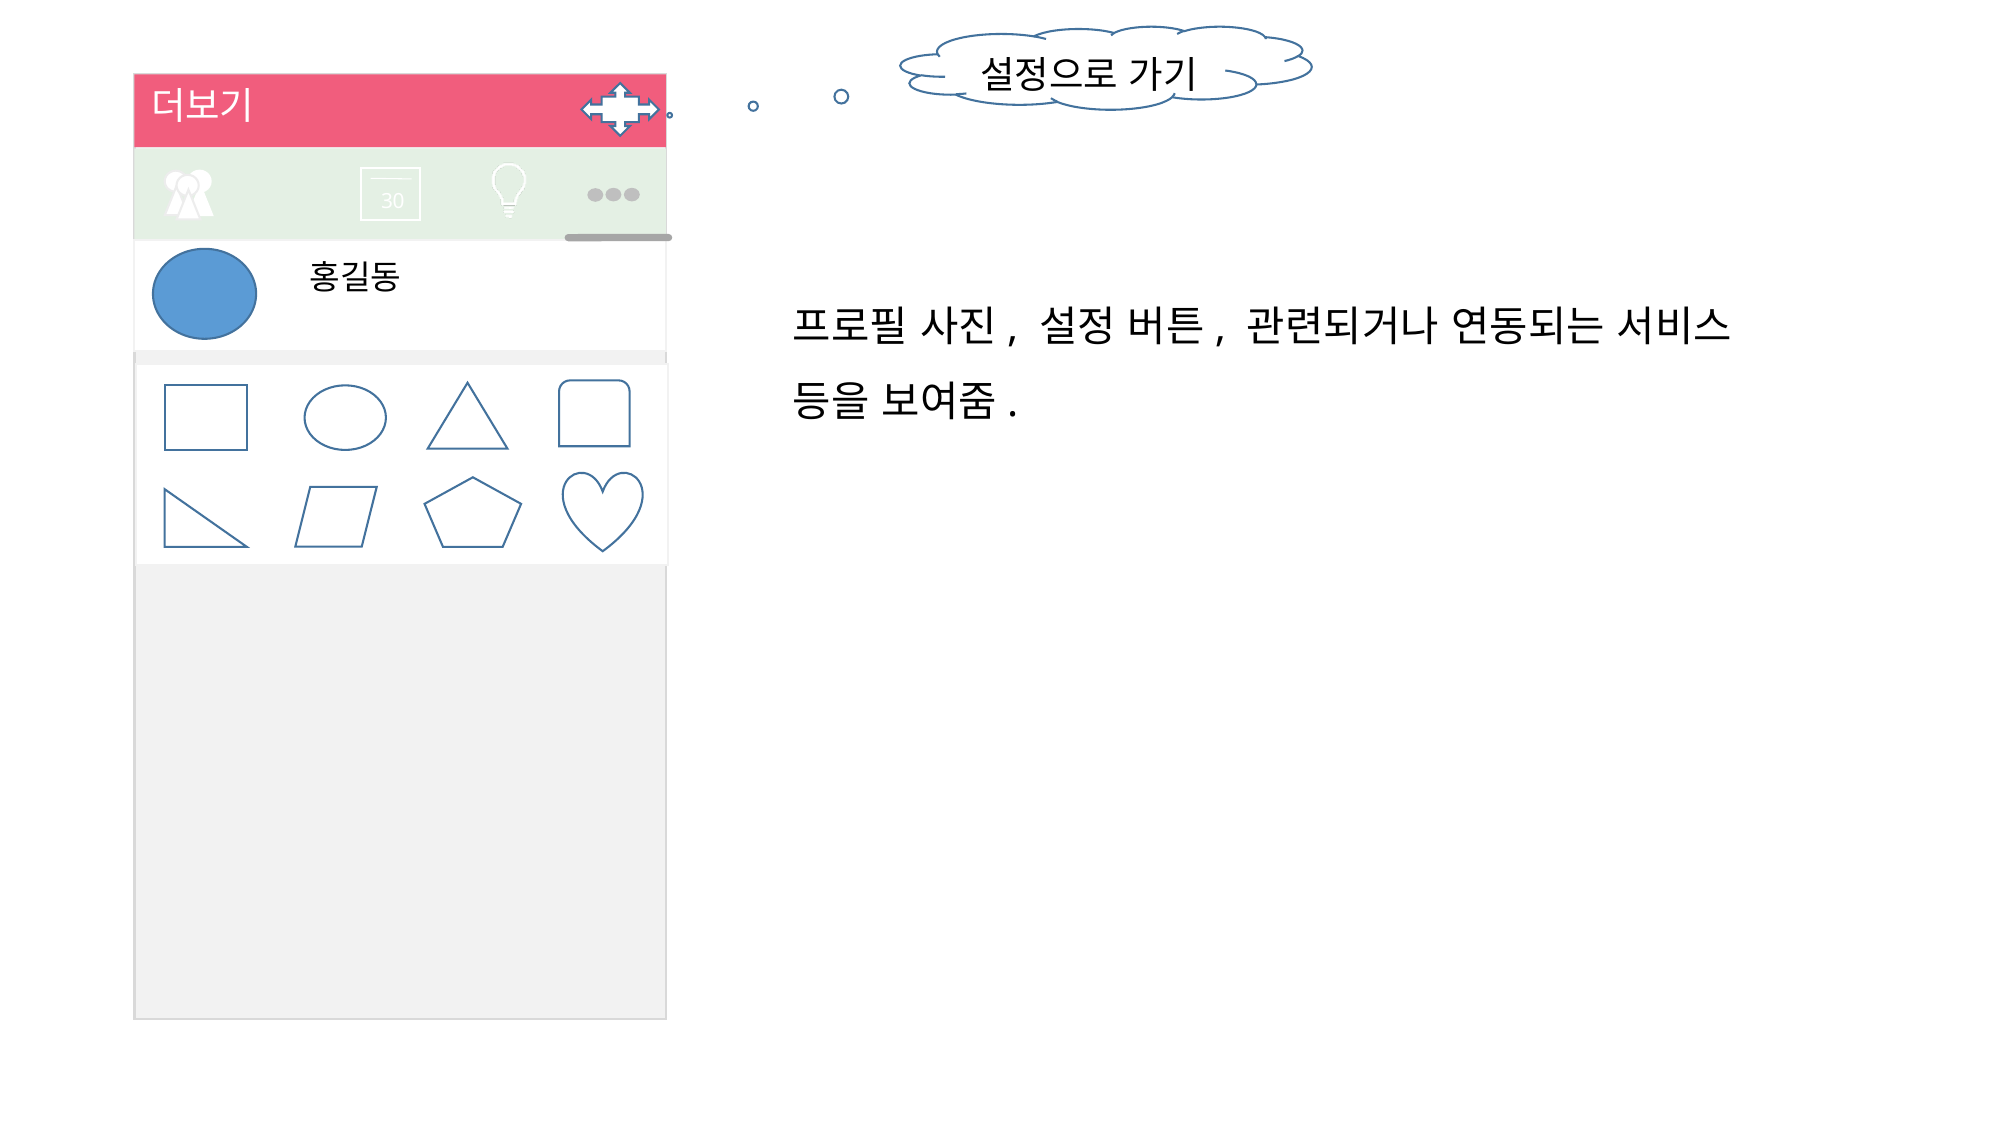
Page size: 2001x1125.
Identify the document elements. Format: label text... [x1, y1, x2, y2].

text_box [164, 170, 213, 220]
text_box [133, 352, 667, 1020]
text_box [135, 363, 669, 566]
text_box 홍길동 [295, 248, 428, 304]
text_box 프로필 사진, 설정 버튼, 관련되거나 연동되는 서비스 등을 보여줌. [778, 267, 1813, 433]
text_box [133, 239, 667, 352]
text_box 더보기 [136, 74, 302, 135]
text_box [133, 148, 667, 239]
text_box [561, 471, 644, 553]
text_box [833, 88, 850, 105]
text_box 설정으로 가기 [965, 44, 1312, 104]
text_box [579, 81, 661, 138]
text_box [898, 25, 1299, 100]
text_box [151, 247, 258, 340]
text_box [588, 188, 639, 201]
text_box [164, 384, 248, 451]
text_box [425, 380, 510, 450]
text_box [558, 379, 631, 448]
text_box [360, 168, 428, 221]
picture [472, 158, 542, 228]
text_box [133, 73, 667, 148]
text_box [303, 384, 387, 451]
text_box [1059, 104, 1162, 111]
text_box [747, 100, 759, 112]
text_box [294, 485, 379, 548]
text_box [666, 111, 674, 119]
text_box [163, 487, 251, 548]
text_box [423, 476, 523, 548]
